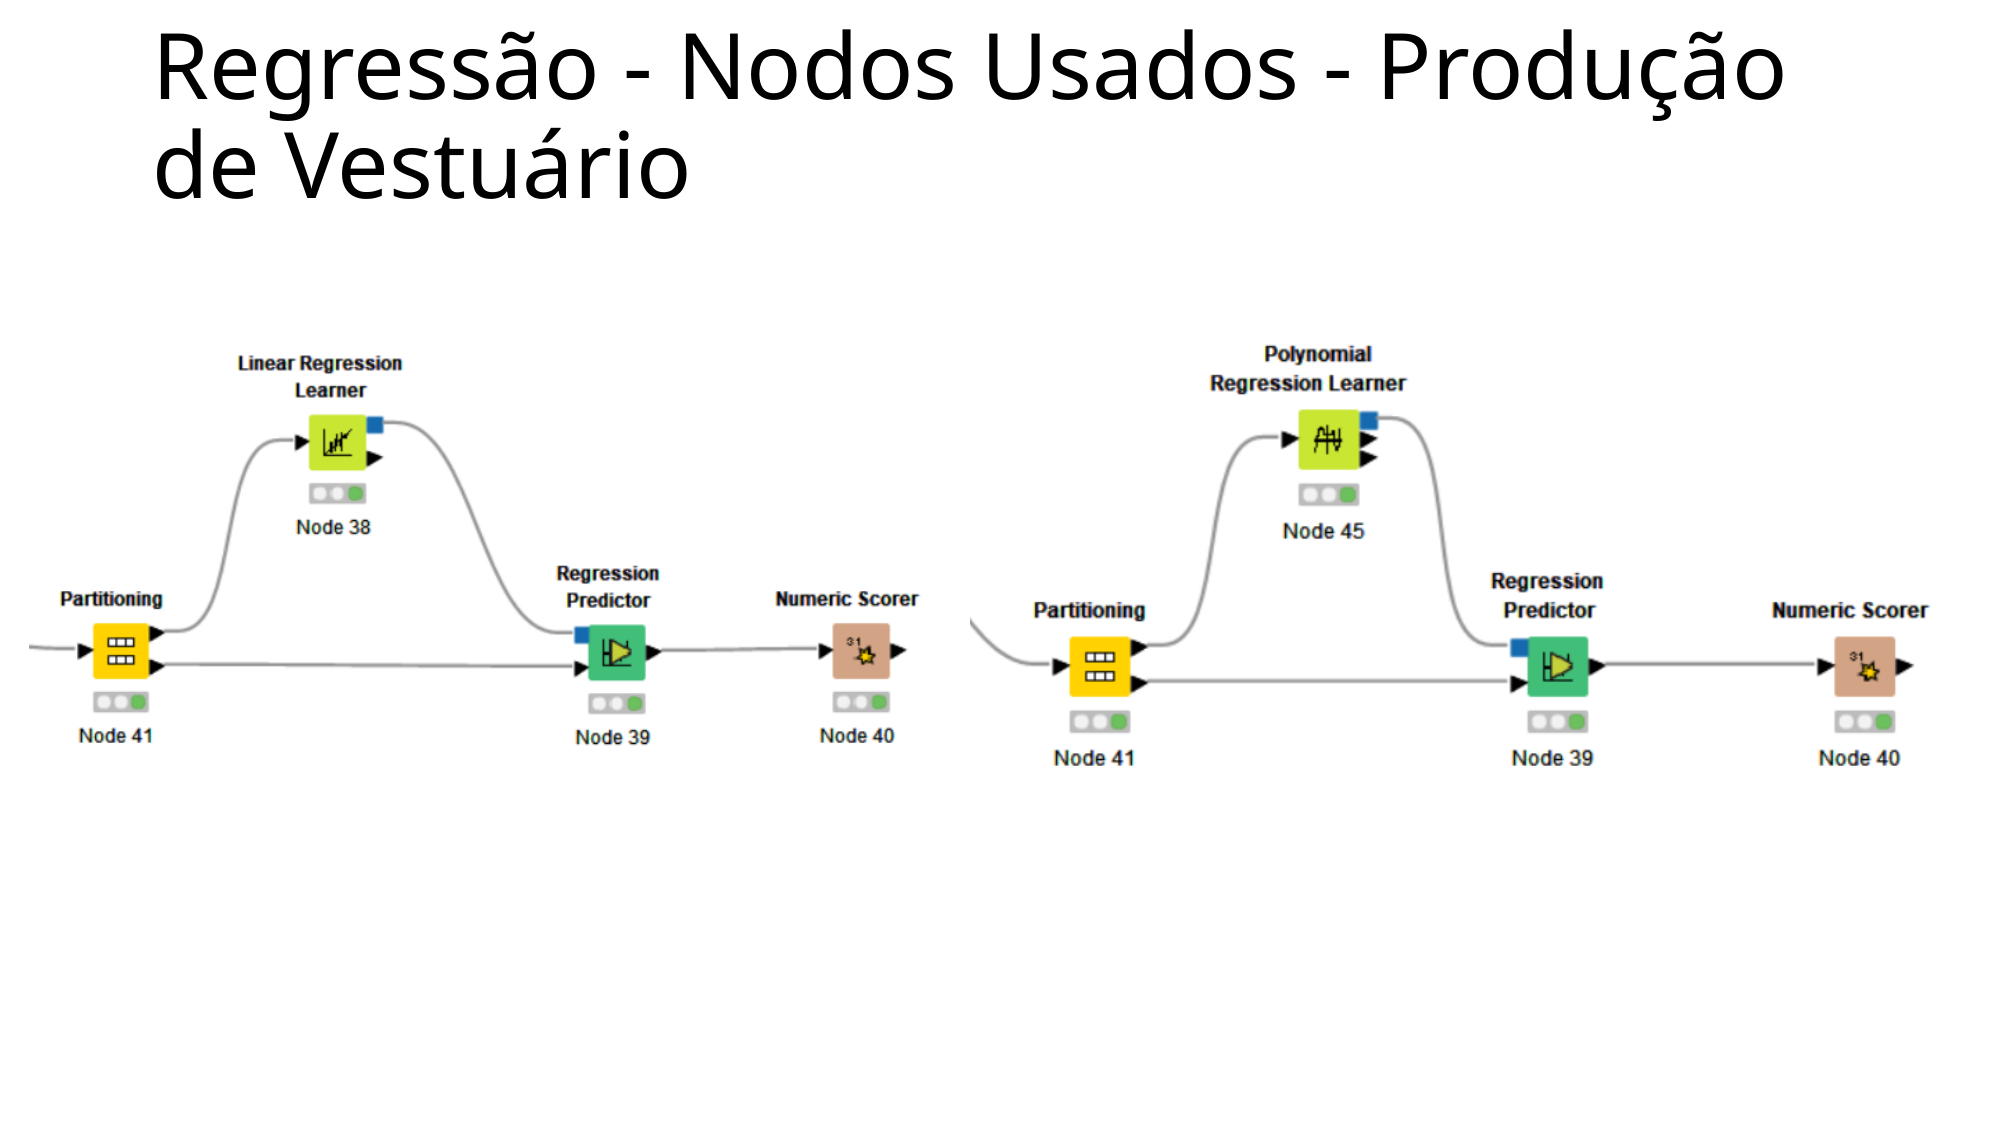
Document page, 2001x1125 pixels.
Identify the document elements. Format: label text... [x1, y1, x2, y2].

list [29, 334, 943, 799]
picture [970, 298, 1944, 799]
title Regressão - Nodos Usados - Produção de Vestuário [137, 59, 1863, 278]
